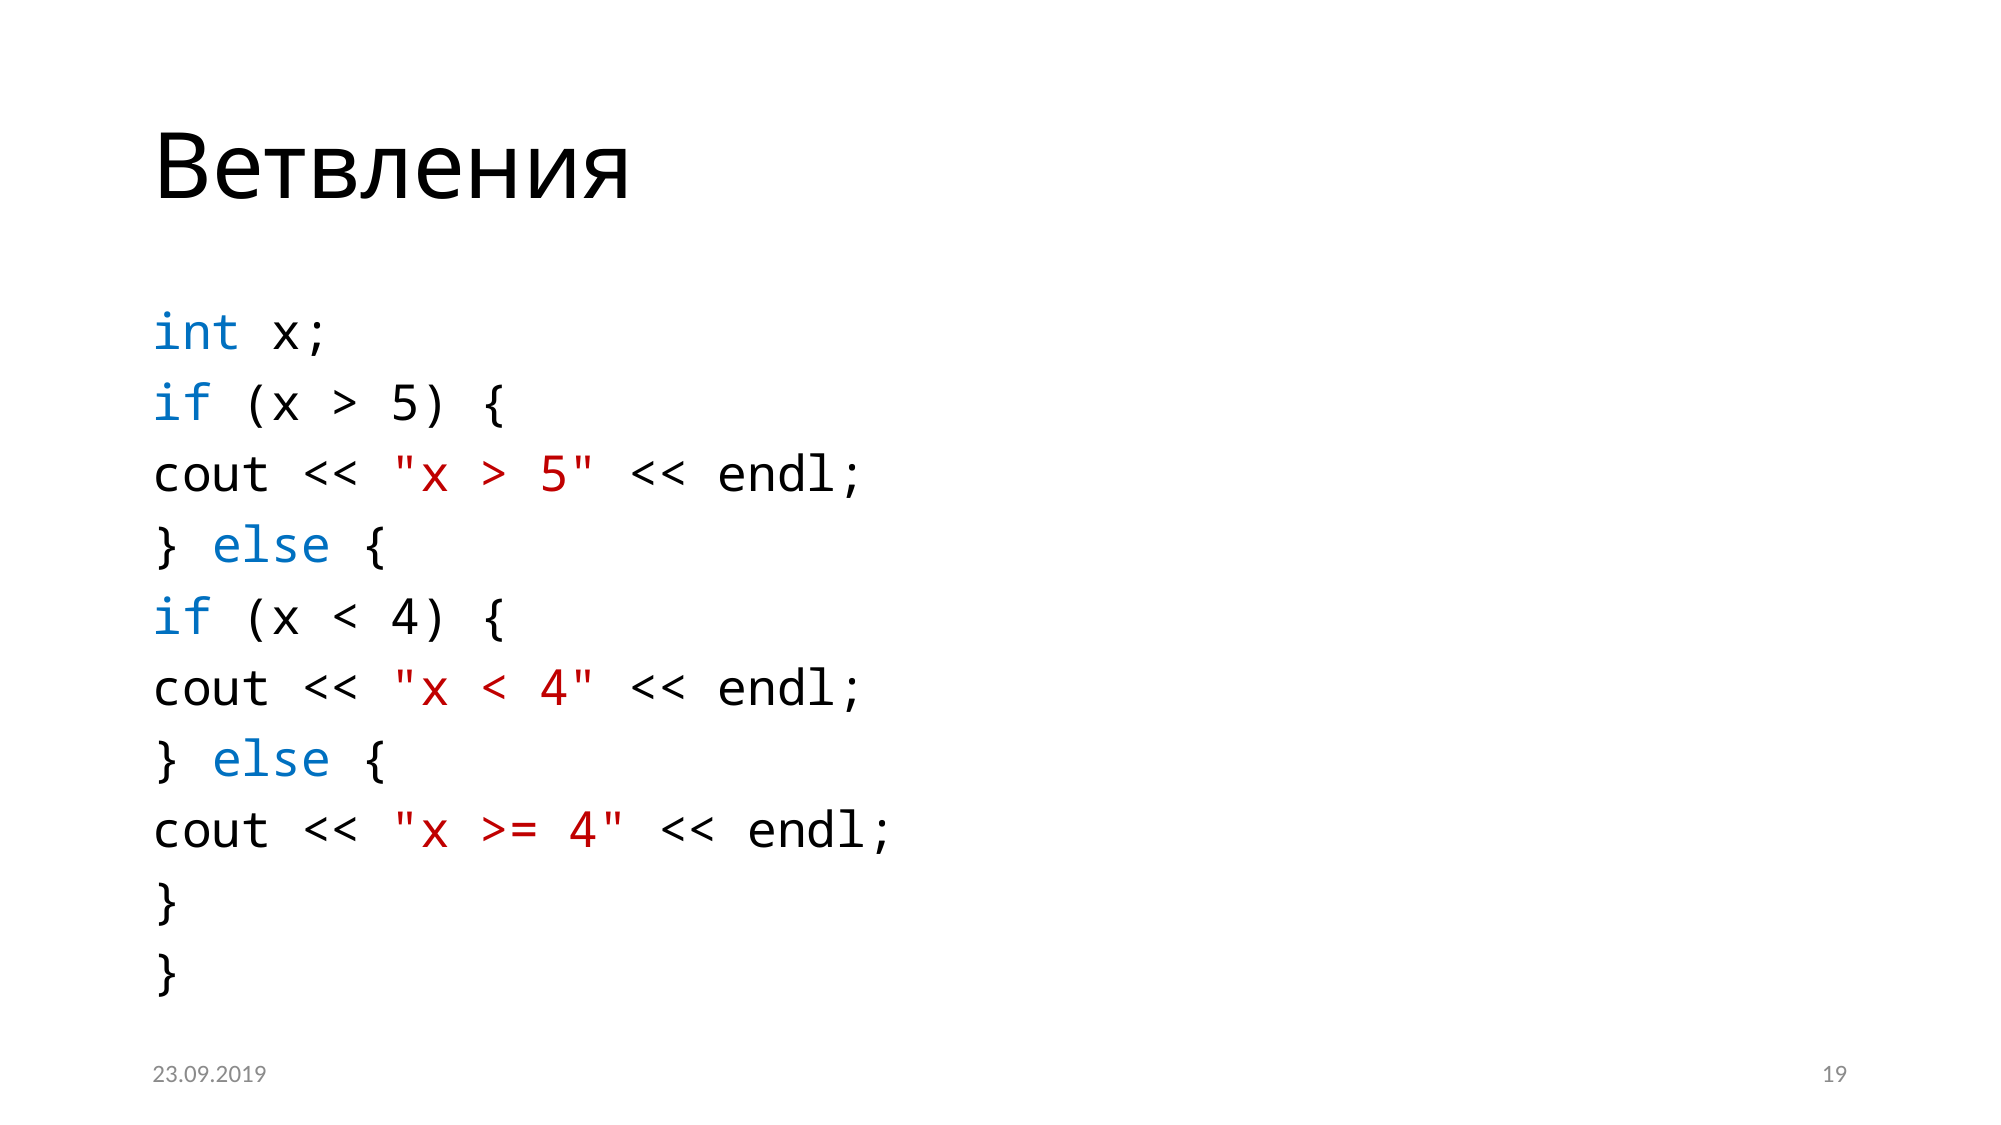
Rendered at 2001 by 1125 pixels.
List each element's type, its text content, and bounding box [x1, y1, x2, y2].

list int x; if (x > 5) { cout << "x > 5" << endl; } else { if (x < 4) { cout << "x < 4" << endl; } else { cout << "x >= 4" << endl; } } [137, 299, 1863, 1014]
slide_number 19 [1412, 1042, 1863, 1103]
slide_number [137, 1042, 588, 1103]
title Ветвления [137, 59, 1863, 278]
